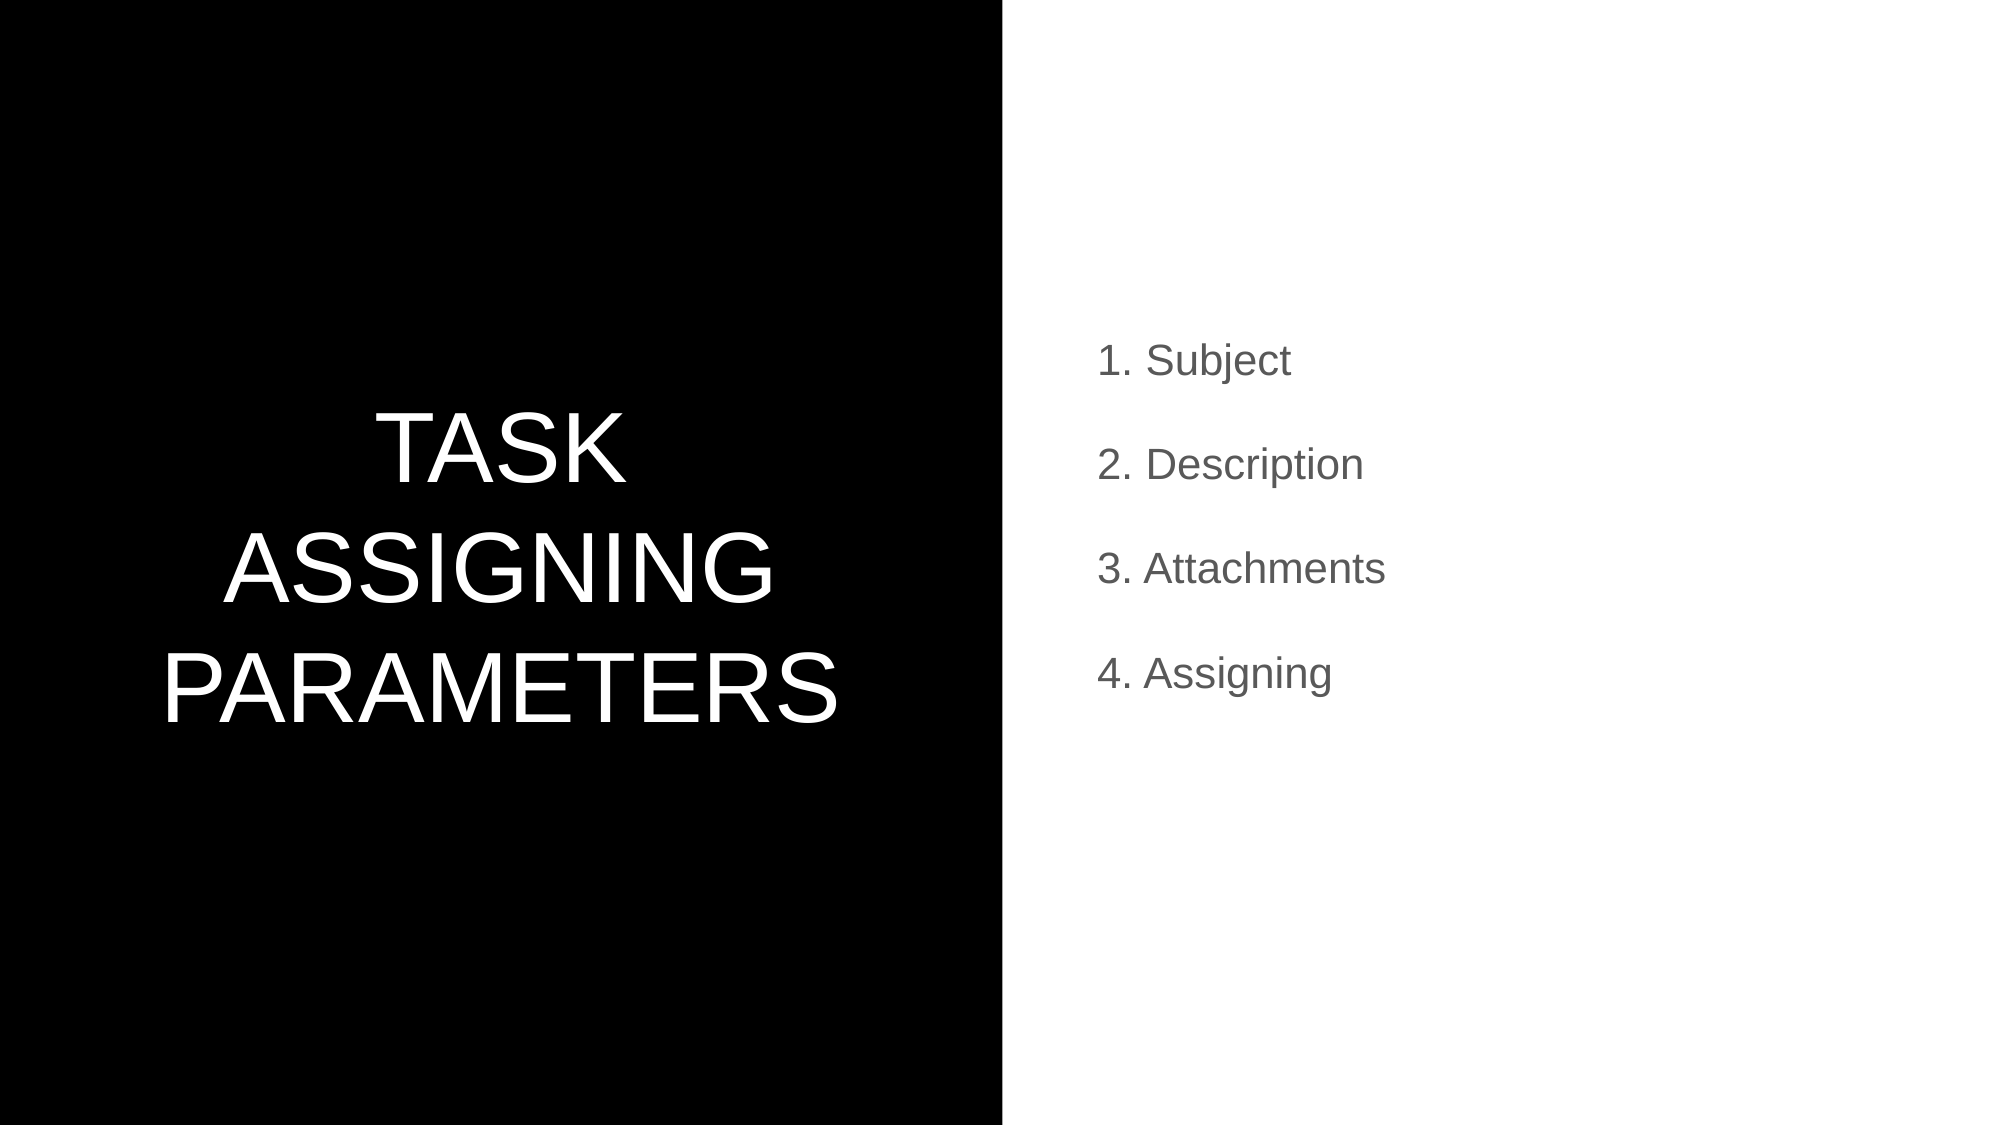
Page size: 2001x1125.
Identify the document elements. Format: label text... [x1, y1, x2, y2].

list 1. Subject 2. Description 3. Attachments 4. Assigning [1082, 121, 1926, 1004]
title TASK ASSIGNING PARAMETERS [79, 121, 923, 1004]
